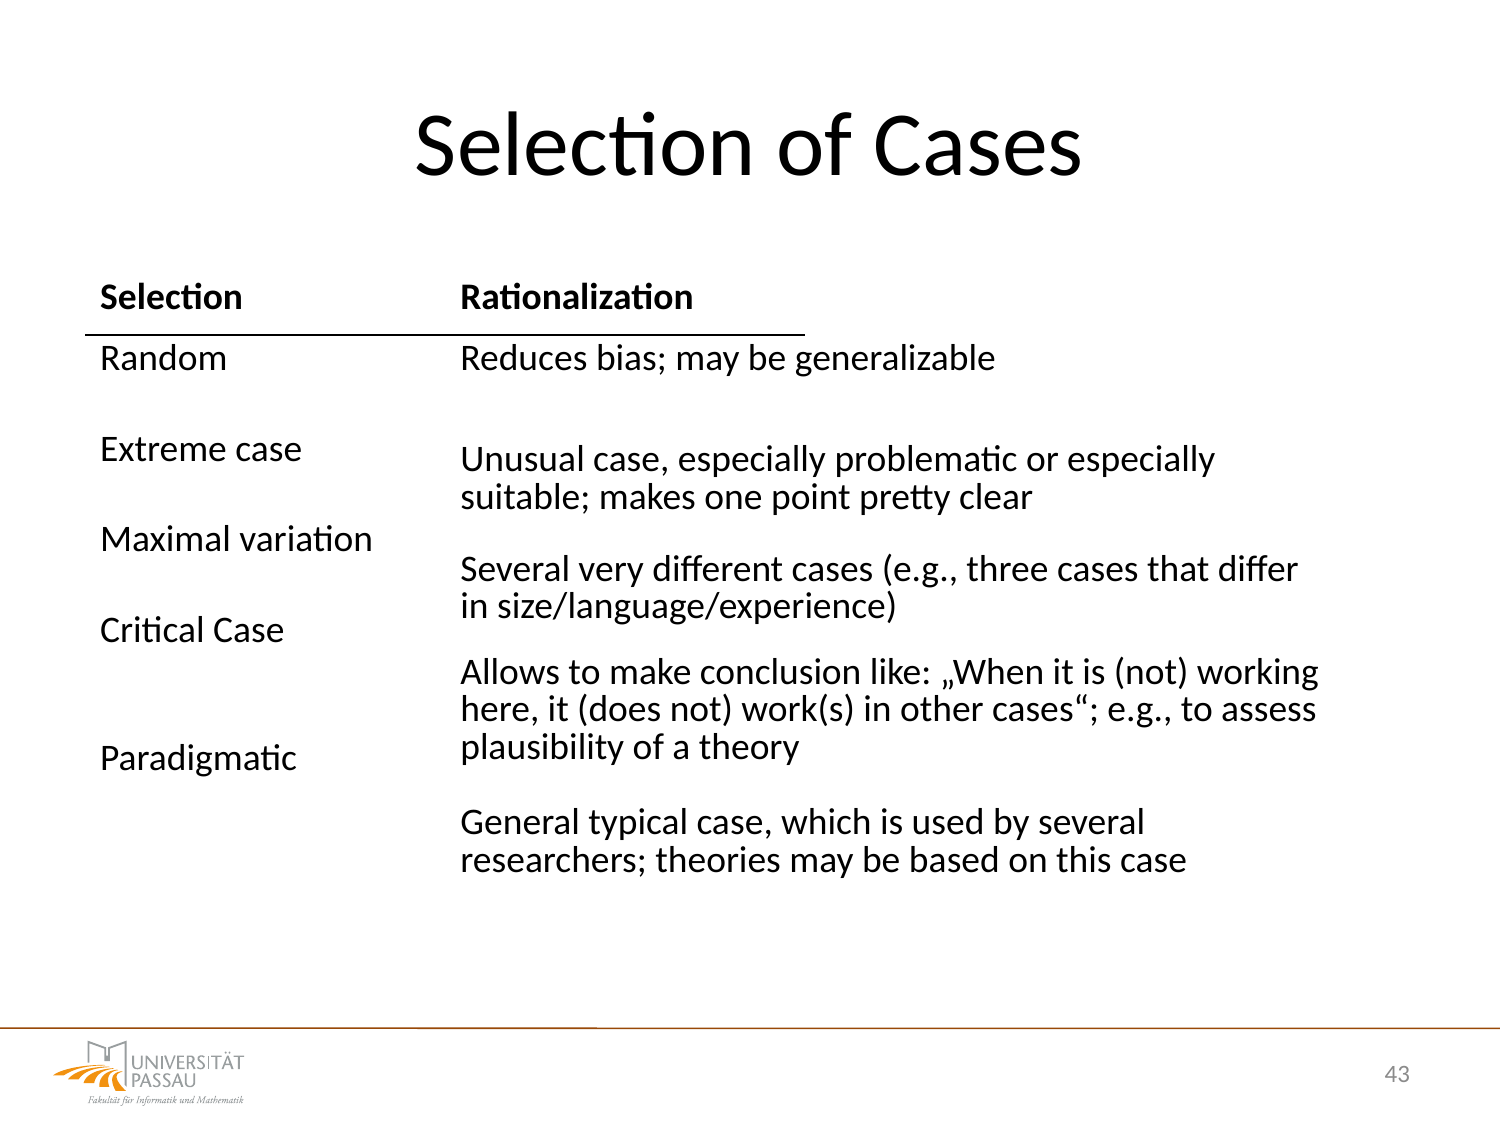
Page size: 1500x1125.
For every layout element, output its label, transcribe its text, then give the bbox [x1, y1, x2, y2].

table_header Reduces bias; may be generalizable [445, 335, 1148, 396]
table_header Allows to make conclusion like: „When it is (not) working here, it (does not) work(s) in other cases“; e.g., to assess plausibility of a theory [445, 648, 1336, 777]
table_header Unusual case, especially problematic or especially suitable; makes one point pretty clear [445, 436, 1336, 526]
table_cell Critical Case [85, 607, 445, 735]
table_cell Random [85, 336, 445, 426]
table_header Rationalization [445, 274, 805, 334]
table_header General typical case, which is used by several researchers; theories may be based on this case [445, 799, 1336, 890]
table_cell Maximal variation [85, 516, 445, 607]
slide_number 43 [1289, 1042, 1425, 1103]
table_cell Extreme case [85, 426, 445, 516]
table_header Selection [85, 274, 445, 334]
table_header Several very different cases (e.g., three cases that differ in size/language/experience) [445, 545, 1336, 636]
table_cell Paradigmatic [85, 735, 445, 796]
title Selection of Cases [75, 45, 1425, 233]
